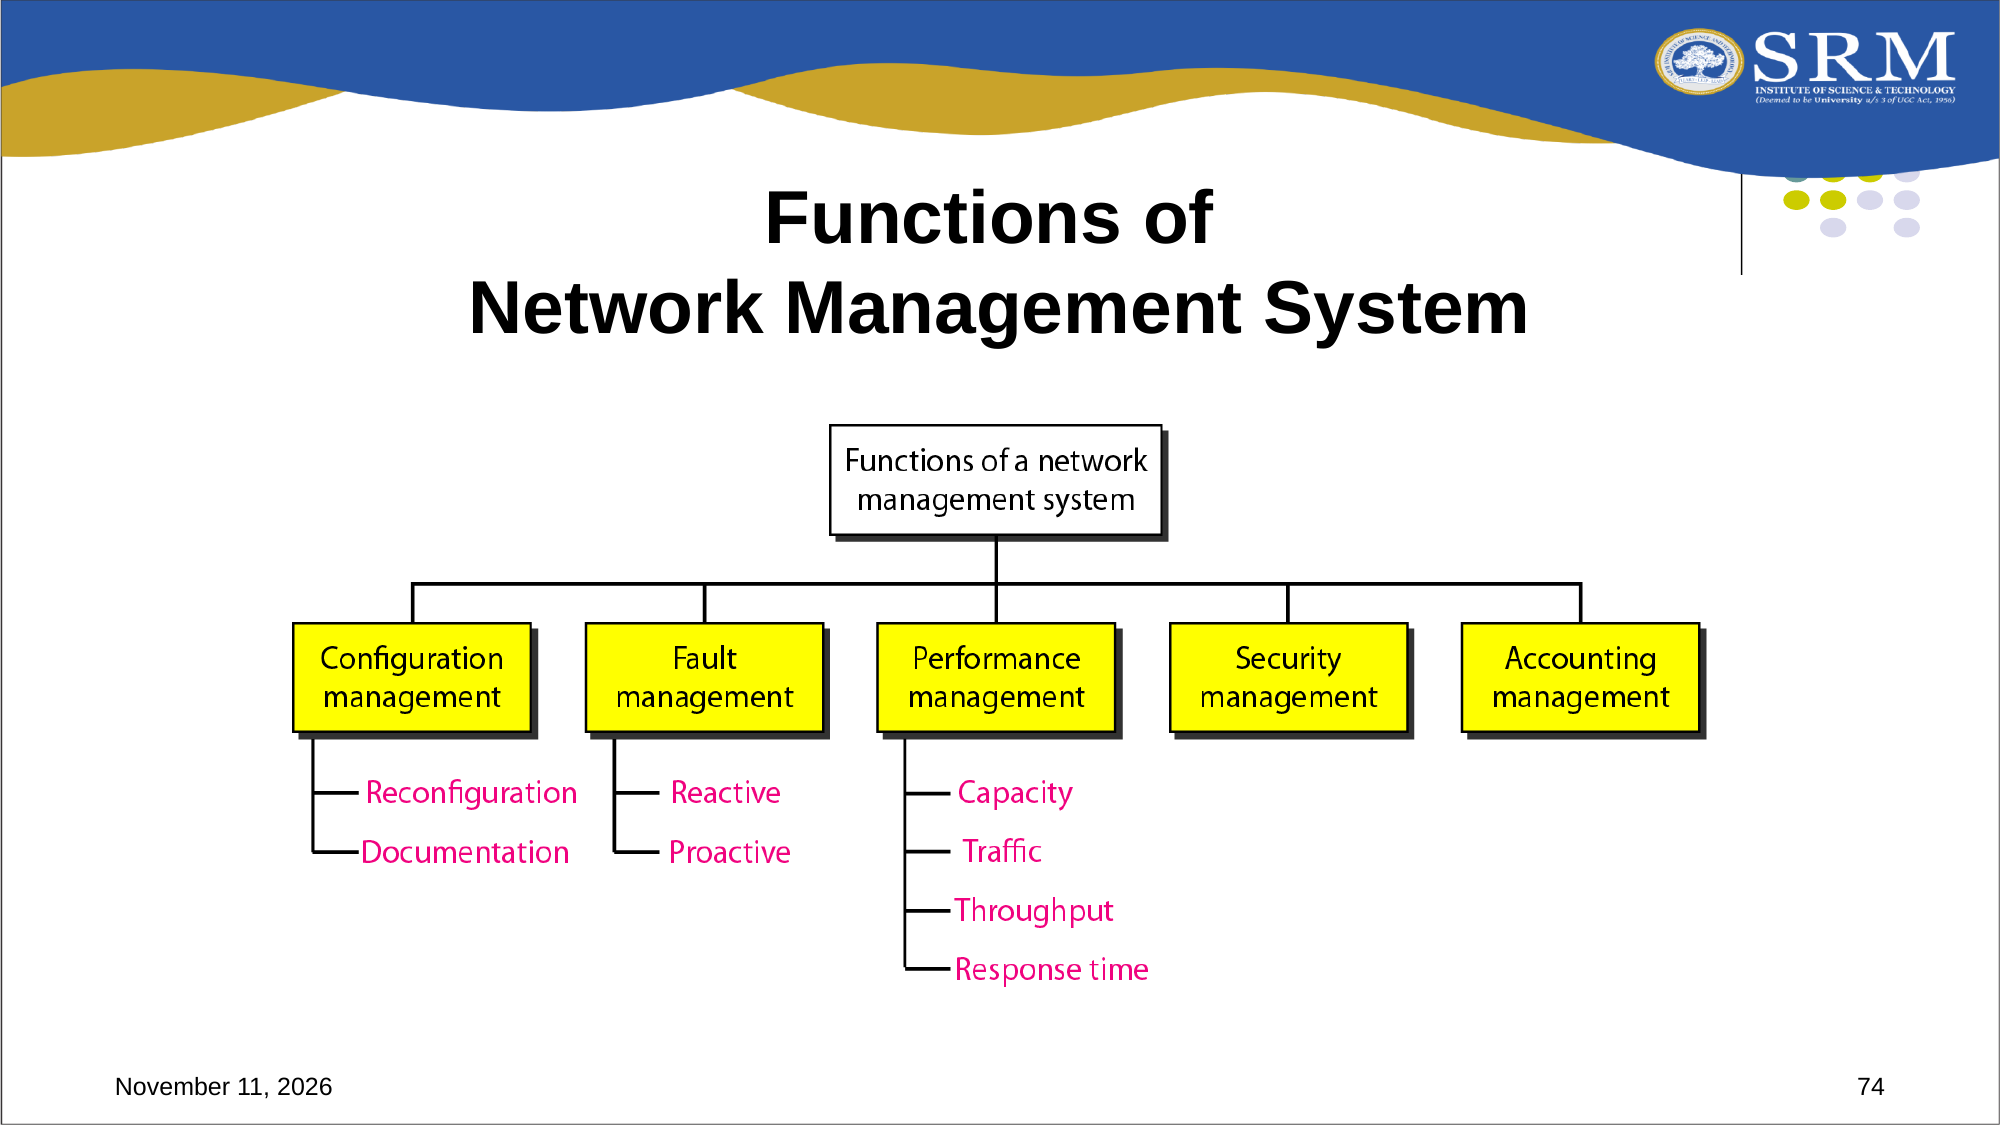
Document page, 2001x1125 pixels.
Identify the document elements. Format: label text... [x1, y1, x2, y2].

text_box Functions of Network Management System [324, 161, 1675, 388]
picture [0, 0, 2000, 1125]
slide_number 74 [1433, 1062, 1900, 1103]
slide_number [99, 1062, 567, 1103]
